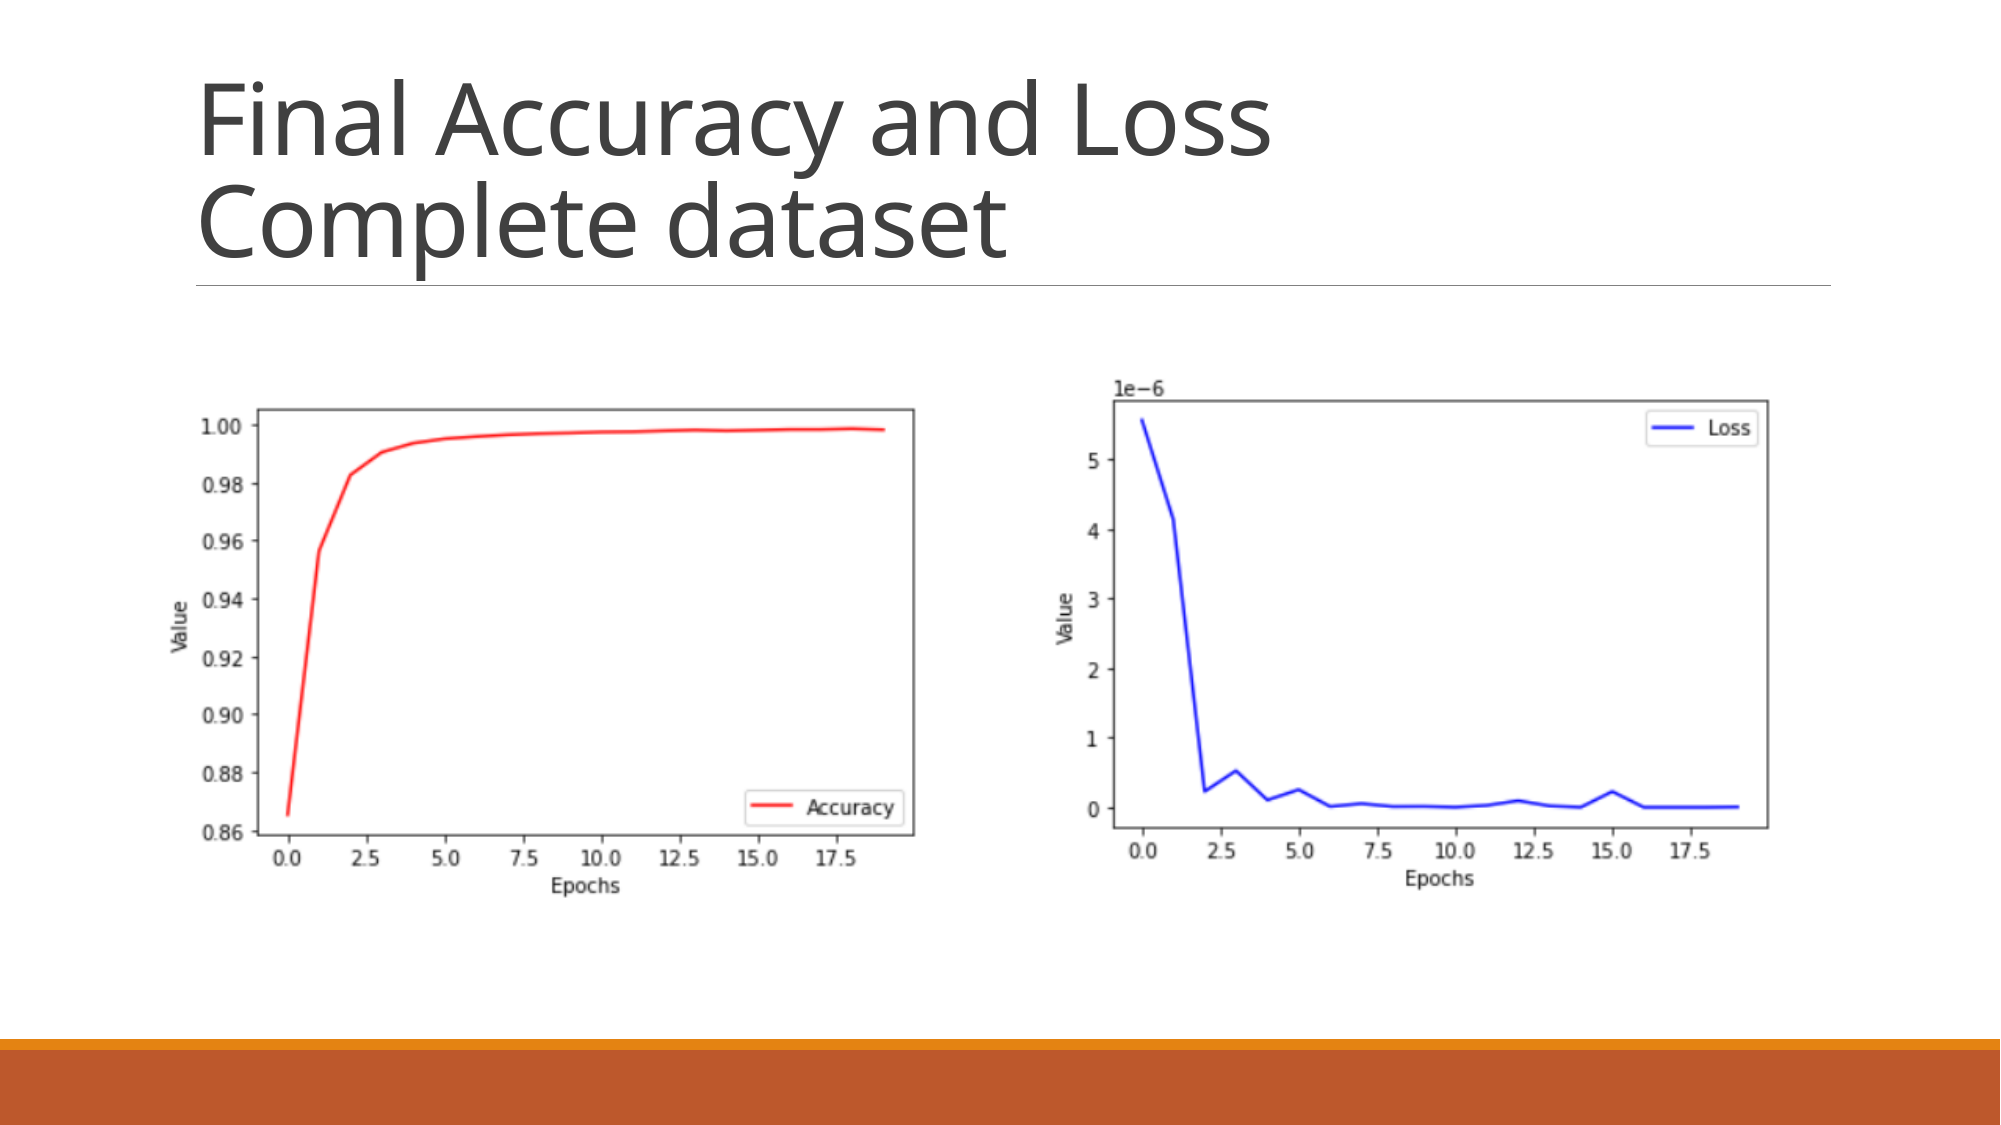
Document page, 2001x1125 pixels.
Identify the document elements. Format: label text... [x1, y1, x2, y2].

picture [150, 401, 947, 912]
picture [1015, 366, 1798, 898]
title Final Accuracy and Loss Complete dataset [180, 47, 1830, 285]
